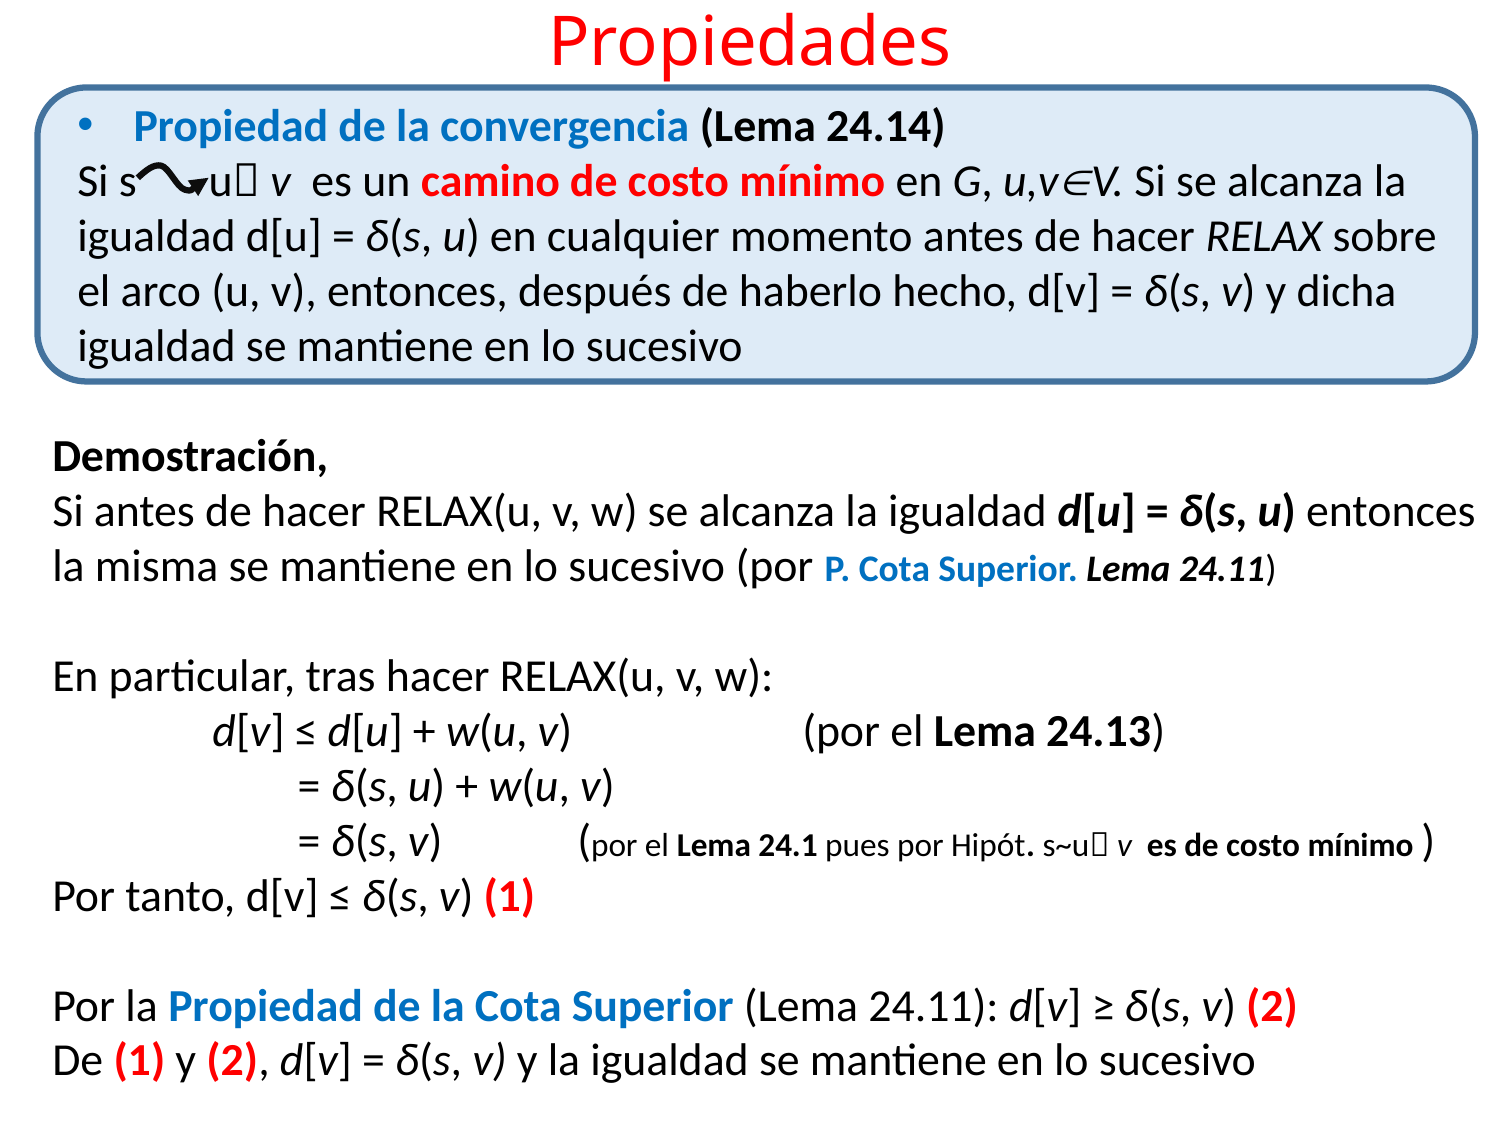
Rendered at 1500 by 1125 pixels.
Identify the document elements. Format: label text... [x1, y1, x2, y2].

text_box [37, 87, 1475, 382]
title Propiedades [37, 0, 1463, 87]
text_box Demostración, Si antes de hacer RELAX(u, v, w) se alcanza la igualdad d[u] = δ(s, u) entonces la misma se mantiene en lo sucesivo (por P. Cota Superior. Lema 24.11) En particular, tras hacer RELAX(u, v, w): d[v] ≤ d[u] + w(u, v) (por el Lema 24.13) = δ(s, u) + w(u, v) = δ(s, v) (por el Lema 24.1 pues por Hipót. s~u v es de costo mínimo ) Por tanto, d[v] ≤ δ(s, v) (1) Por la Propiedad de la Cota Superior (Lema 24.11): d[v] ≥ δ(s, v) (2) De (1) y (2), d[v] = δ(s, v) y la igualdad se mantiene en lo sucesivo [37, 372, 1500, 1093]
